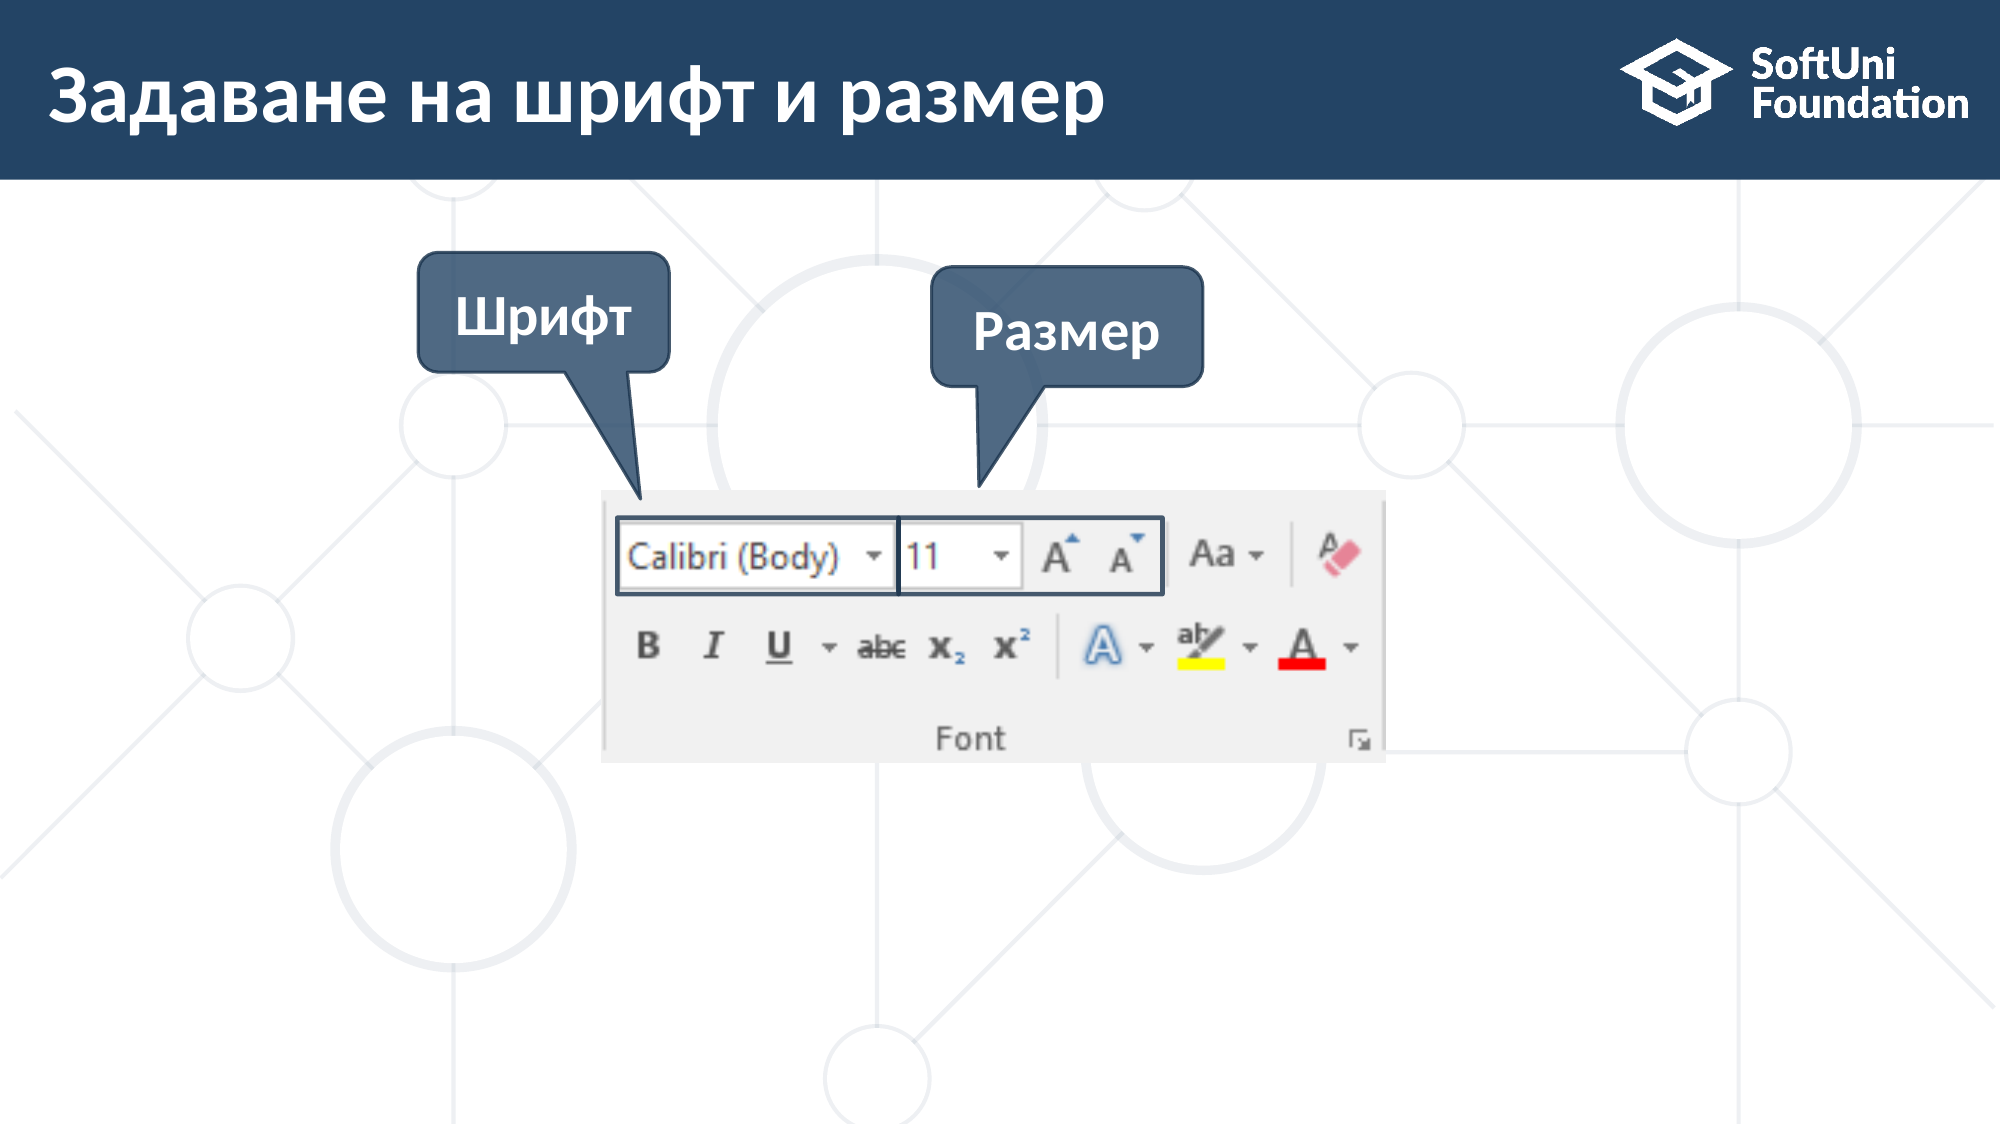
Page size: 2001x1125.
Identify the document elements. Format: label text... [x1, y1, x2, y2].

text_box Размер [929, 264, 1205, 488]
picture [600, 490, 1386, 764]
title Задаване на шрифт и размер [31, 16, 1591, 162]
picture [1619, 38, 1968, 126]
text_box Шрифт [416, 250, 672, 488]
